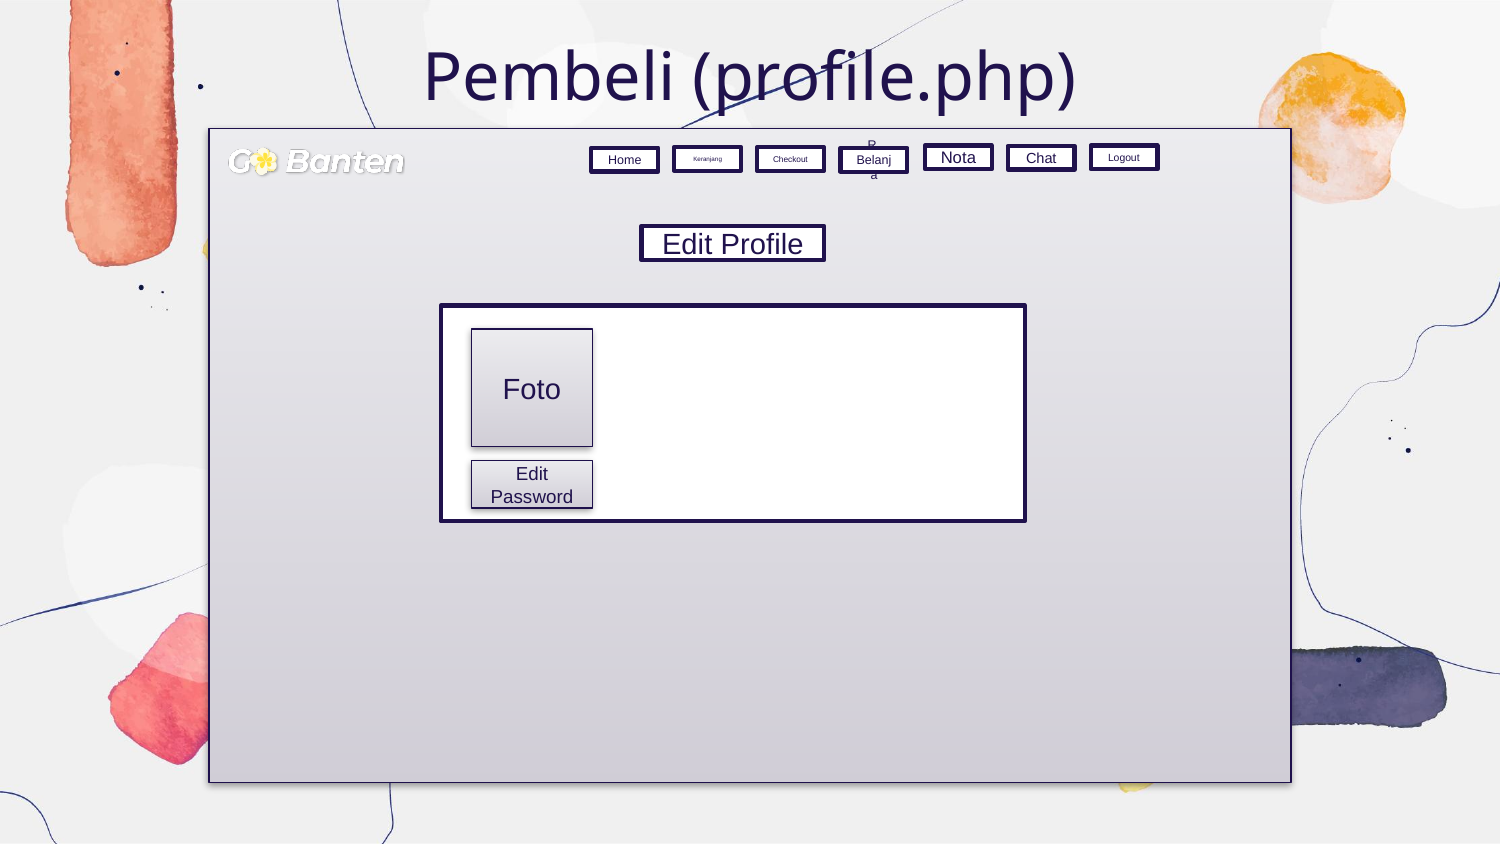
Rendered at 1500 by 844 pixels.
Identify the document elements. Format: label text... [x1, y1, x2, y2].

text_box [208, 128, 1292, 783]
text_box Checkout [755, 145, 826, 173]
picture [0, 0, 1500, 844]
text_box Keranjang [672, 145, 743, 173]
text_box Nota [923, 143, 994, 171]
text_box Foto [471, 328, 593, 447]
text_box Logout [1089, 143, 1160, 171]
text_box R. Belanja [838, 146, 909, 174]
title Pembeli (profile.php) [246, 30, 1254, 126]
text_box Chat [1006, 144, 1077, 172]
text_box [439, 303, 1027, 523]
text_box Edit Profile [639, 224, 826, 262]
text_box Home [589, 146, 660, 174]
text_box Edit Password [471, 460, 593, 509]
